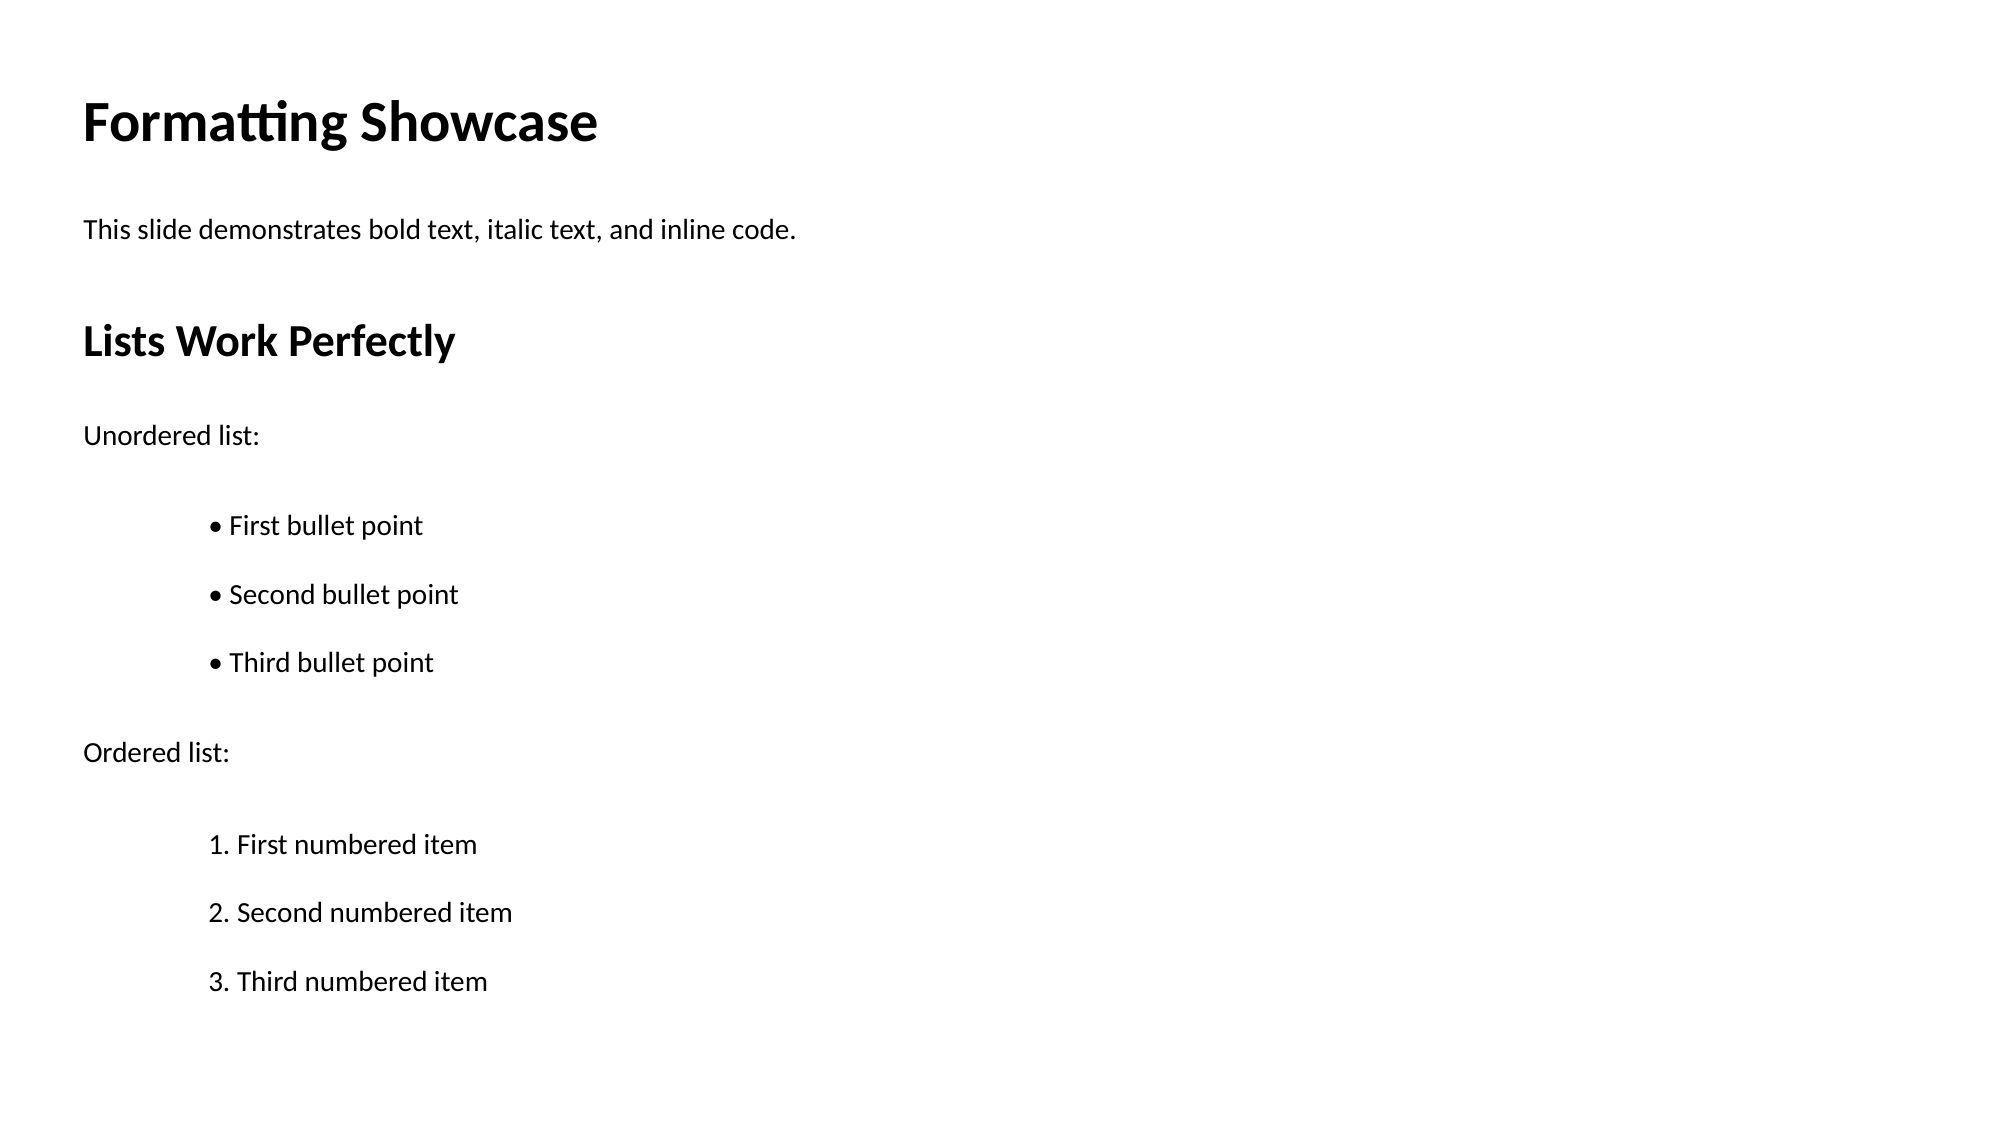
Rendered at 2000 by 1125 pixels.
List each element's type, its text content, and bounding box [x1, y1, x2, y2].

text_box Formatting Showcase [83, 83, 1917, 154]
text_box 2. Second numbered item [208, 893, 1917, 929]
text_box • Third bullet point [208, 643, 1917, 679]
text_box Lists Work Perfectly [83, 310, 1917, 366]
text_box • First bullet point [208, 506, 1917, 542]
text_box 1. First numbered item [208, 824, 1917, 860]
text_box Ordered list: [83, 733, 1917, 769]
text_box This slide demonstrates bold text, italic text, and inline code. [83, 210, 1917, 246]
text_box • Second bullet point [208, 574, 1917, 610]
text_box 3. Third numbered item [208, 962, 1917, 998]
text_box Unordered list: [83, 416, 1917, 452]
